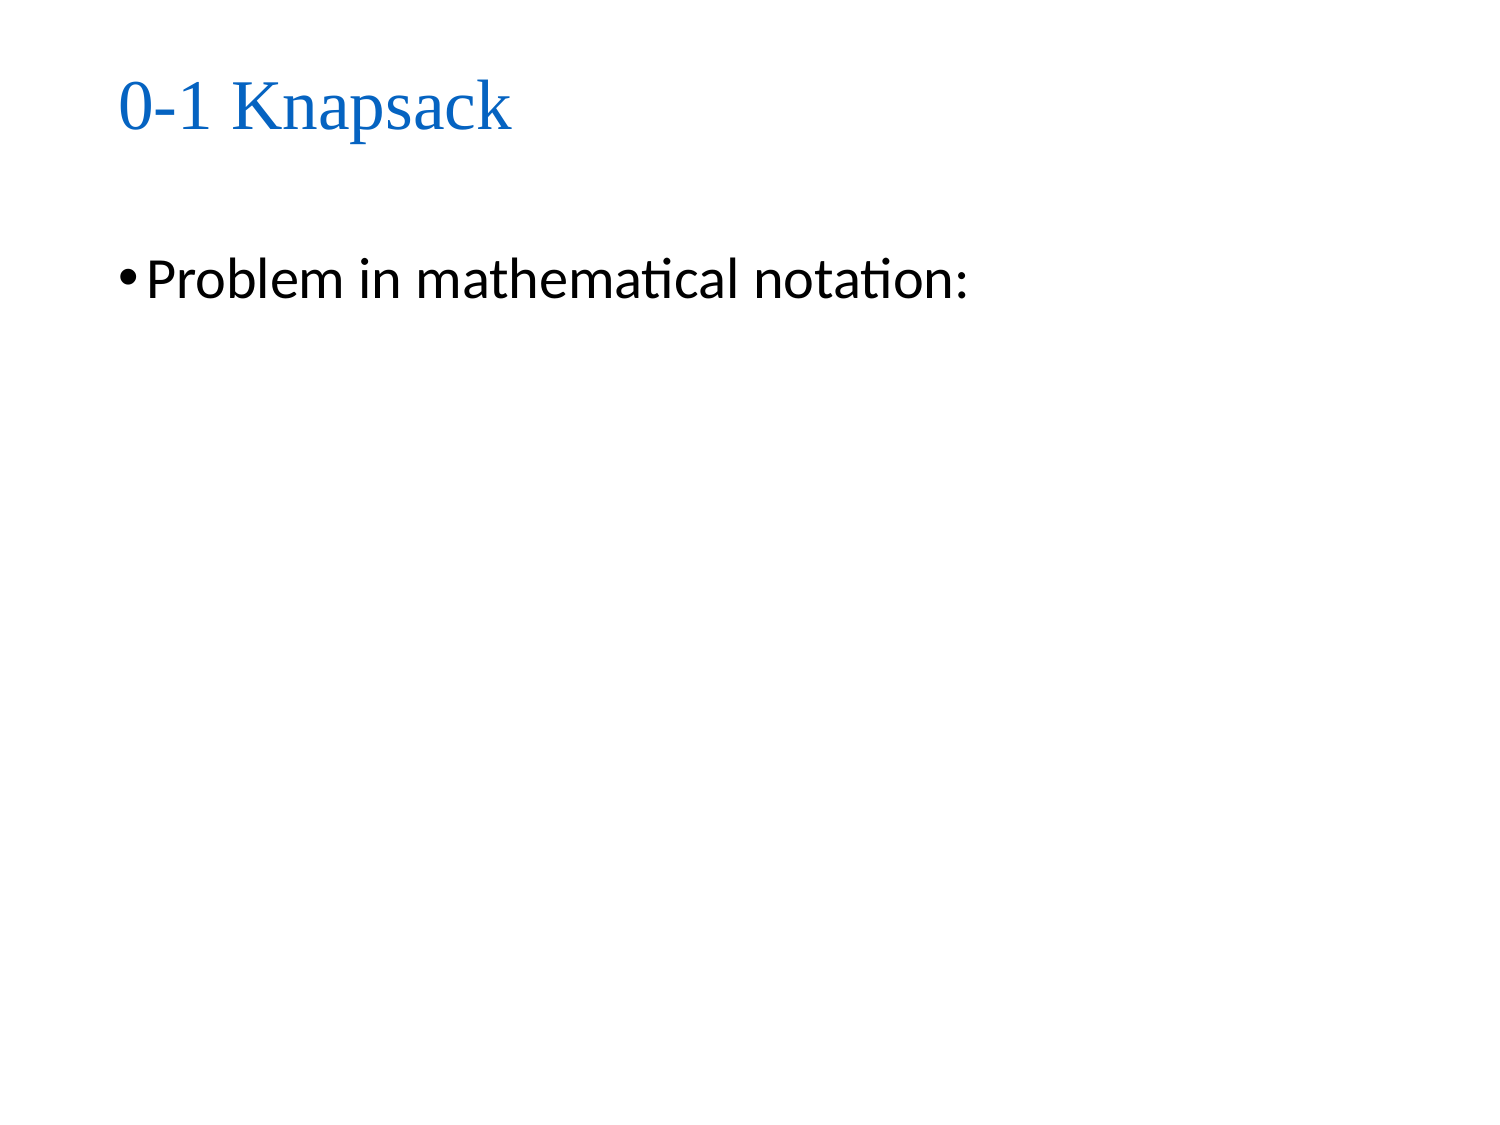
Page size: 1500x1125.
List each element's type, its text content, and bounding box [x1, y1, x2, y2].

title 0-1 Knapsack [103, 60, 1397, 153]
